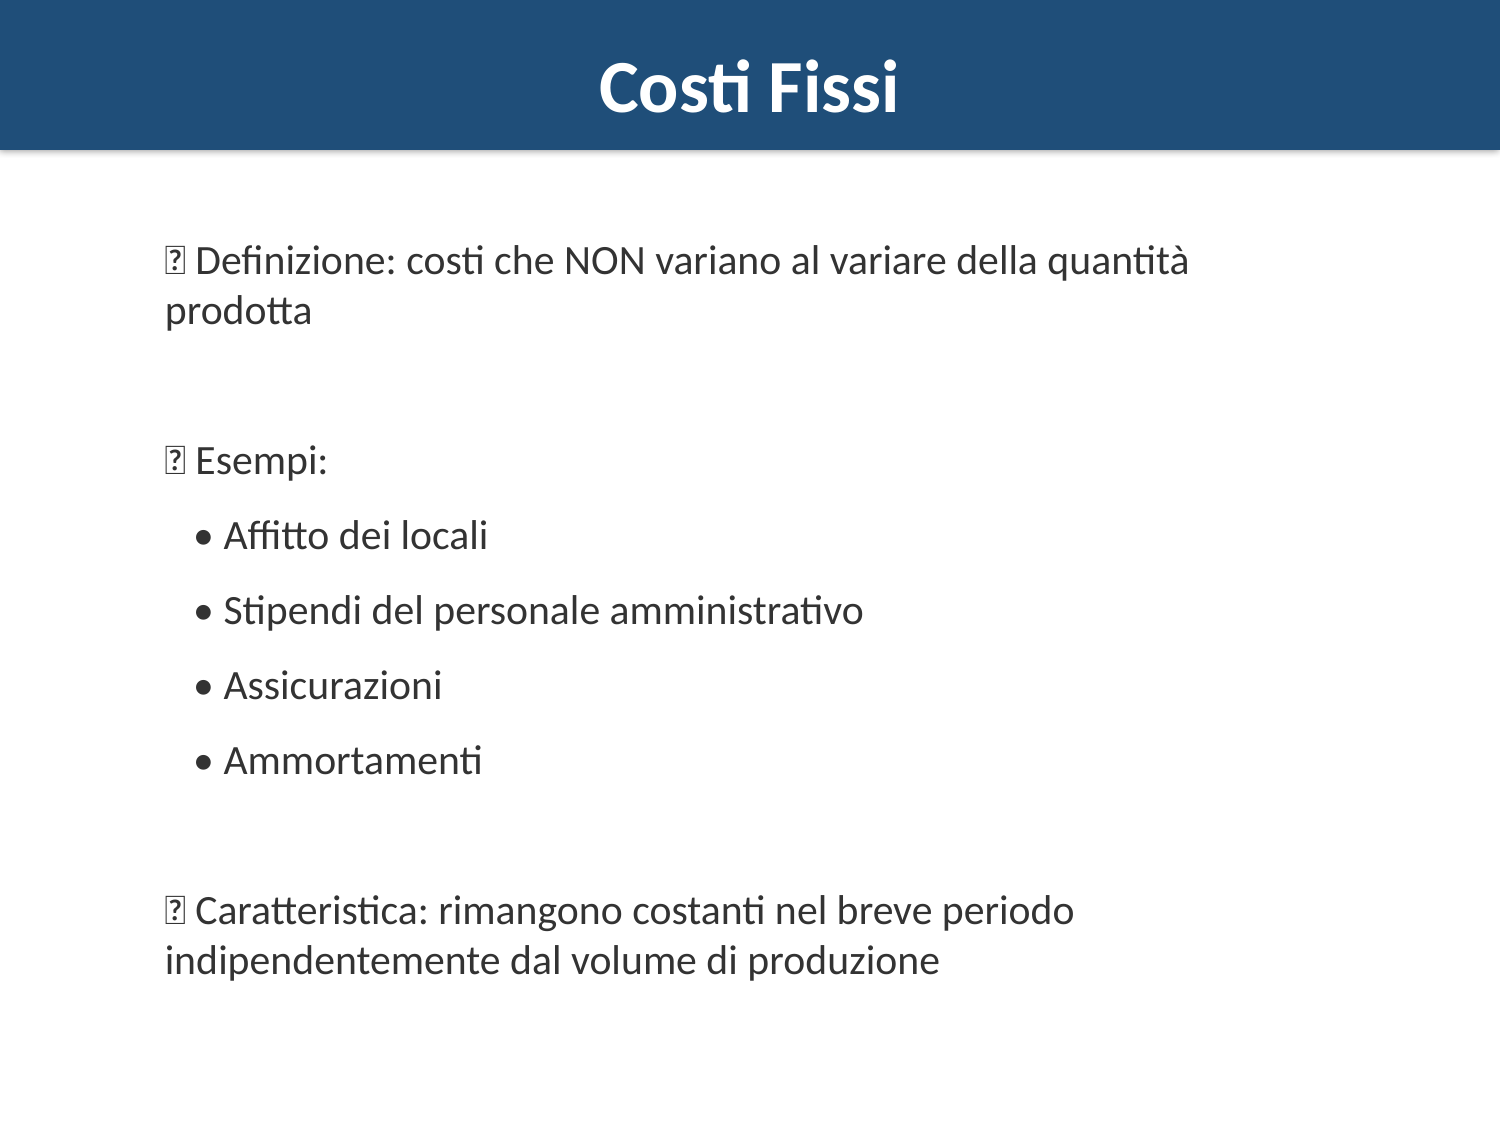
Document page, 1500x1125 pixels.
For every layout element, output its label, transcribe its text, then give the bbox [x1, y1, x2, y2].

text_box Costi Fissi [584, 29, 916, 135]
text_box 📌 Definizione: costi che NON variano al variare della quantità prodotta 📌 Esempi: • Affitto dei locali • Stipendi del personale amministrativo • Assicurazioni • Ammortamenti 📌 Caratteristica: rimangono costanti nel breve periodo indipendentemente dal volume di produzione [149, 224, 1350, 990]
text_box [0, 0, 1500, 151]
